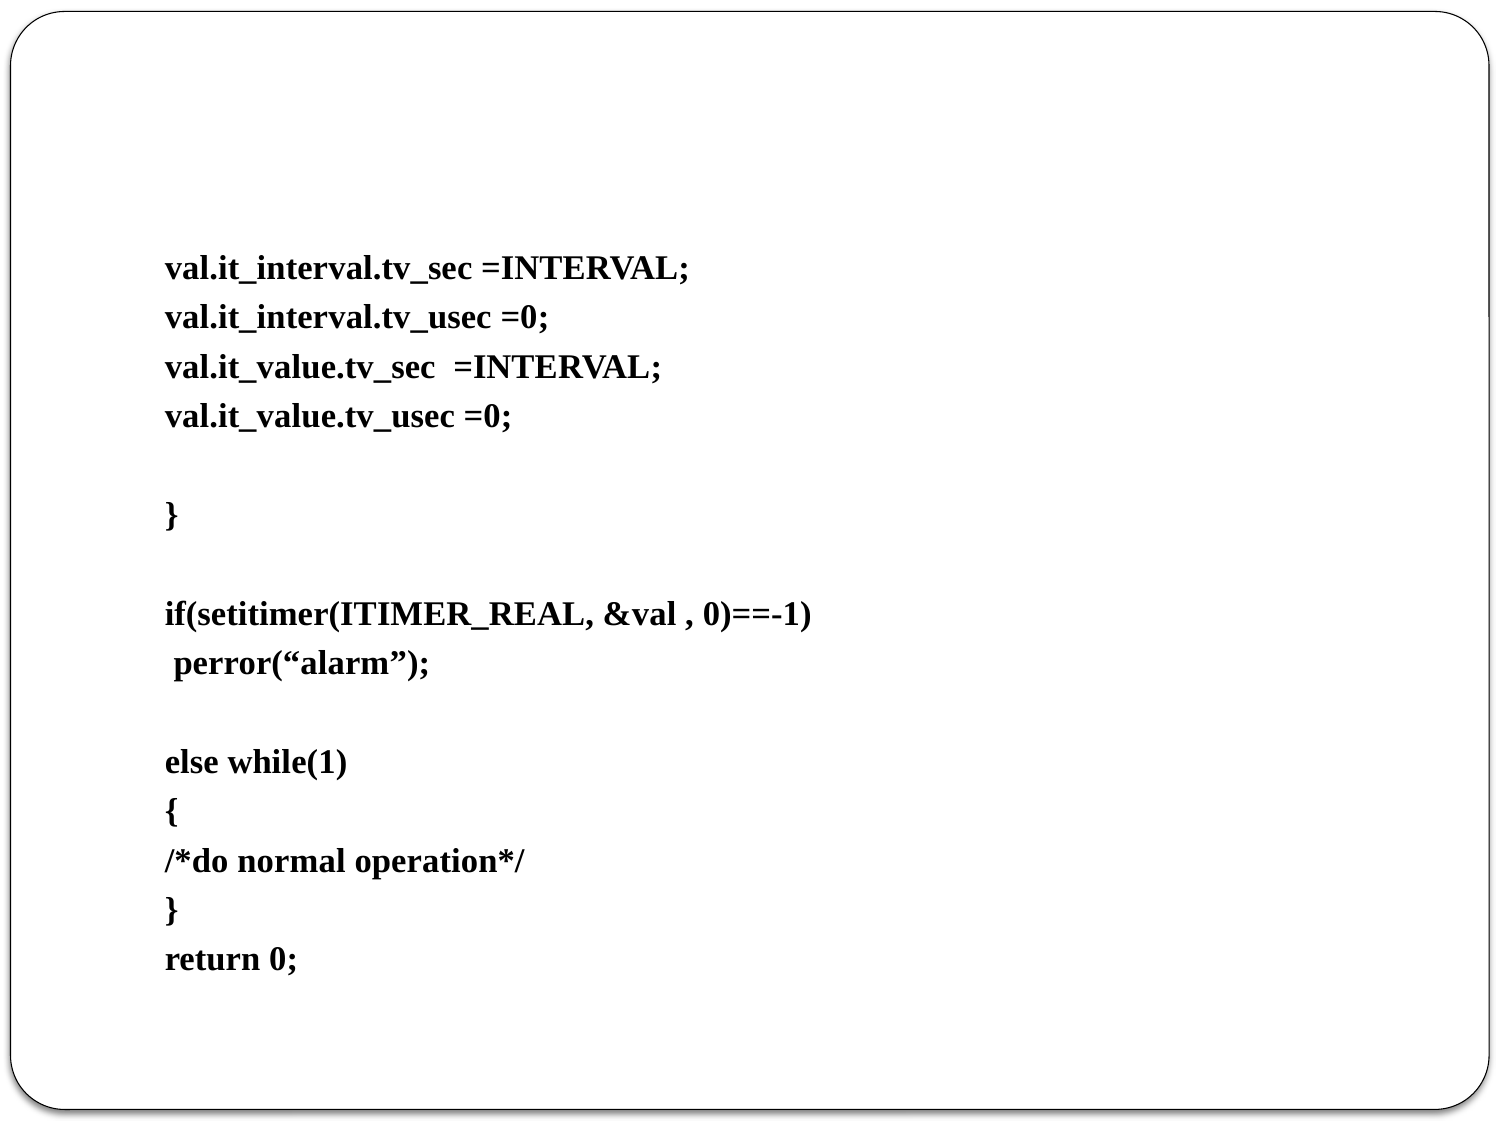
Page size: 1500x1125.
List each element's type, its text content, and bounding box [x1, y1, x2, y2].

list val.it_interval.tv_sec =INTERVAL; val.it_interval.tv_usec =0; val.it_value.tv_sec =INTERVAL; val.it_value.tv_usec =0; } if(setitimer(ITIMER_REAL, &val , 0)==-1) perror(“alarm”); else while(1) { /*do normal operation*/ } return 0; [150, 237, 1425, 988]
